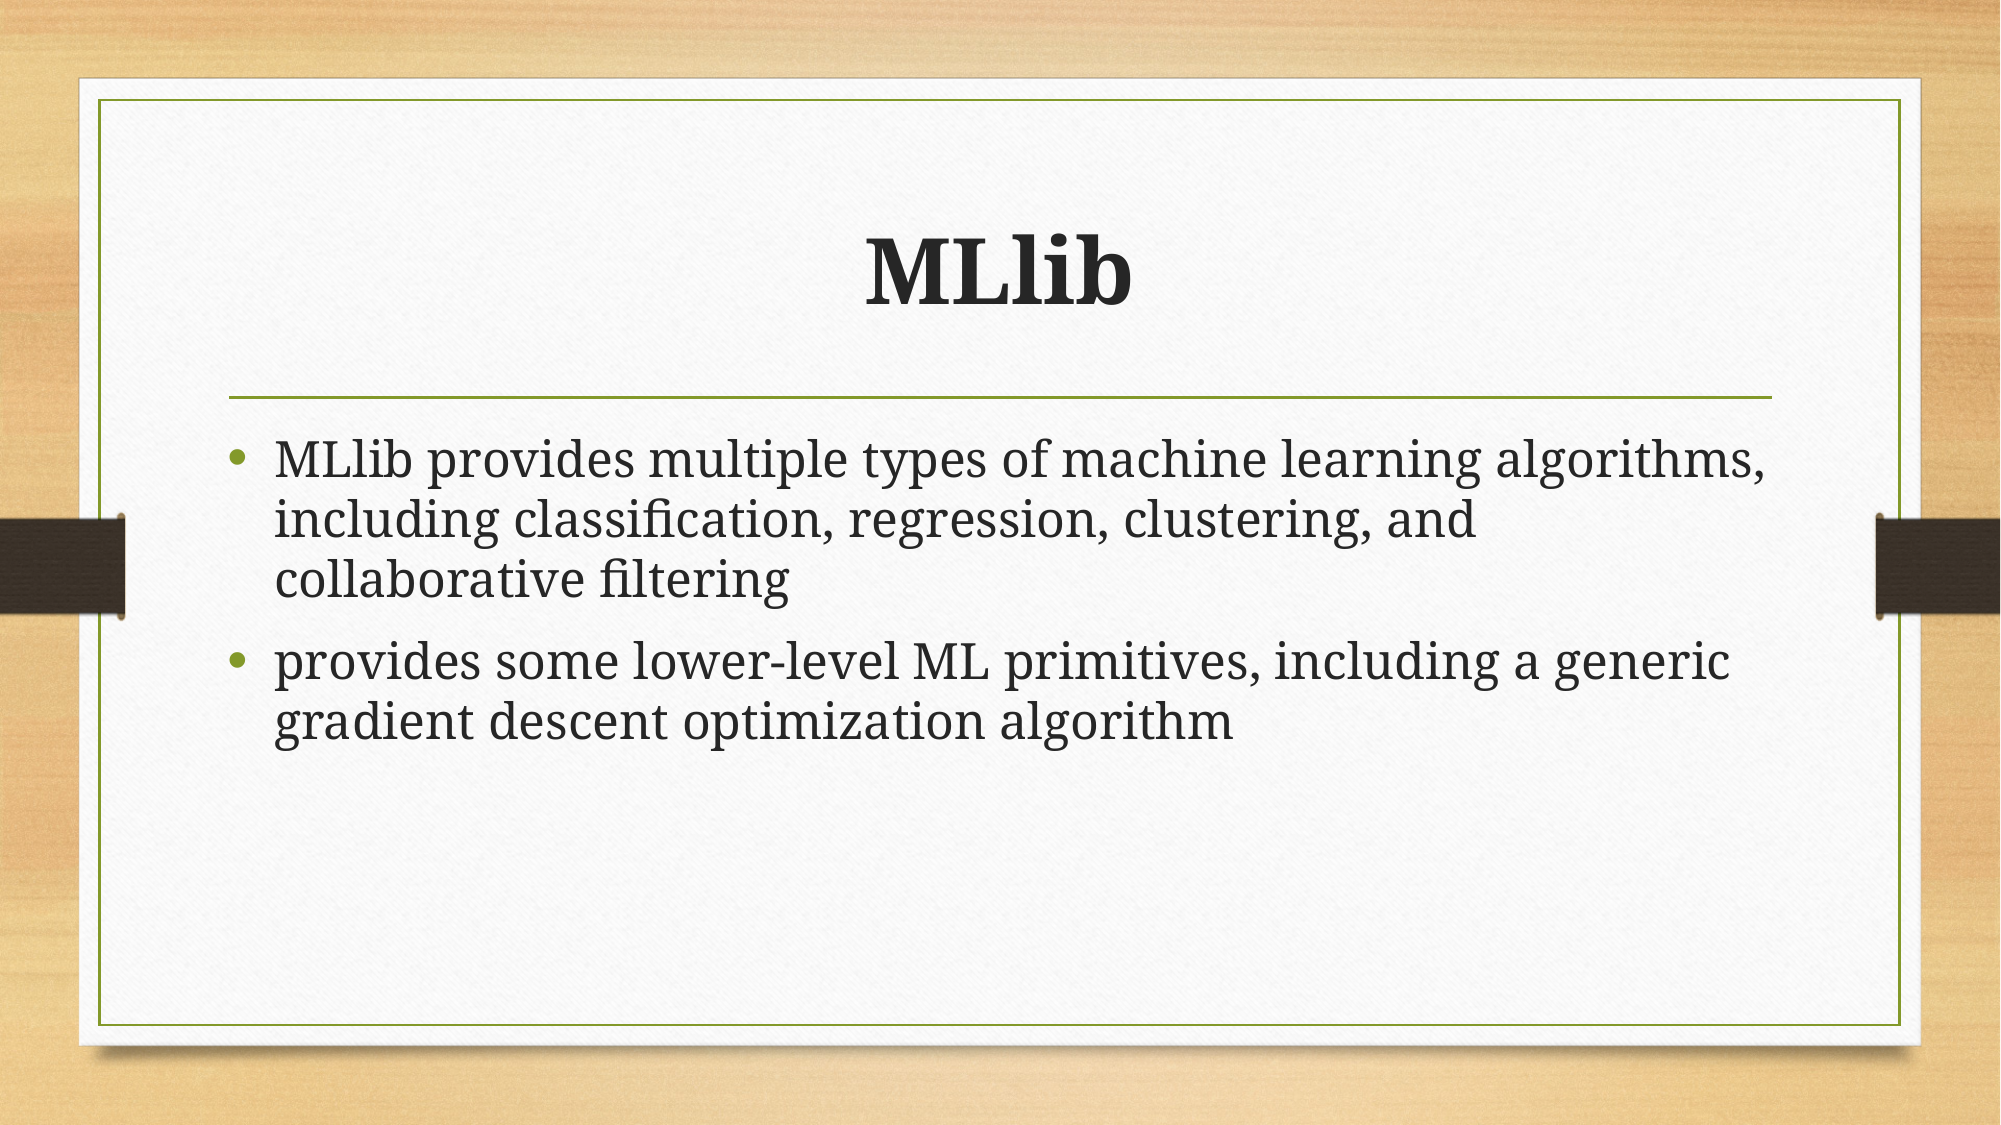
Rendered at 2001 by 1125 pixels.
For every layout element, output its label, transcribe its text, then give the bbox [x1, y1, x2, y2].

title MLlib [212, 161, 1788, 375]
list MLlib provides multiple types of machine learning algorithms, including classification, regression, clustering, and collaborative filtering provides some lower-level ML primitives, including a generic gradient descent optimization algorithm [212, 419, 1788, 964]
picture [0, 0, 2001, 1125]
